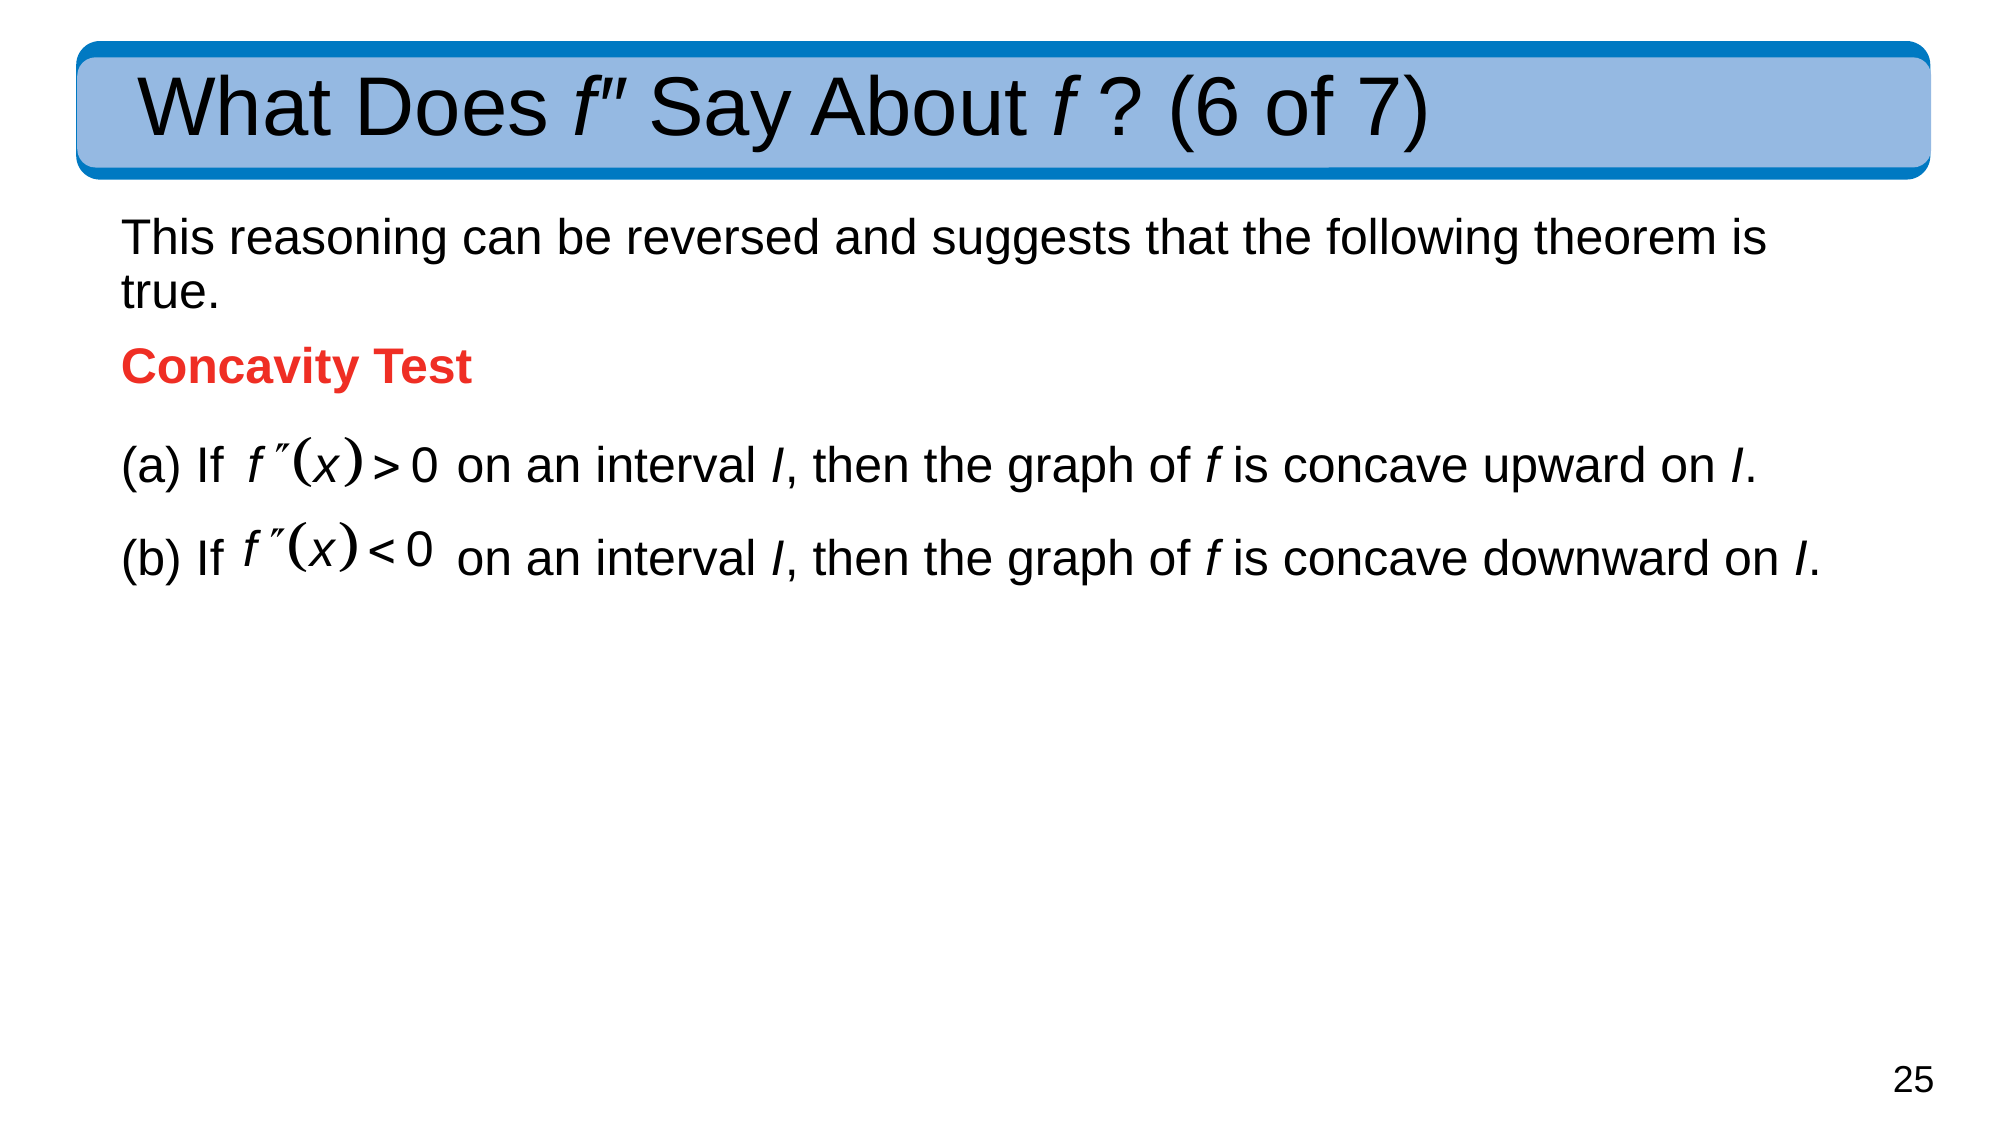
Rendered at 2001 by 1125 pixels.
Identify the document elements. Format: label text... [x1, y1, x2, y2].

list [240, 519, 437, 590]
list (a) If [120, 439, 234, 494]
list on an interval I, then the graph of f is concave downward on I. [456, 531, 1885, 599]
list This reasoning can be reversed and suggests that the following theorem is true. Concavity Test [120, 211, 1880, 393]
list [244, 434, 441, 506]
list (b) If [120, 531, 234, 586]
list on an interval I, then the graph of f is concave upward on I. [456, 439, 1885, 494]
title What Does f″ Say About f ? (6 of 7) [137, 63, 1863, 174]
